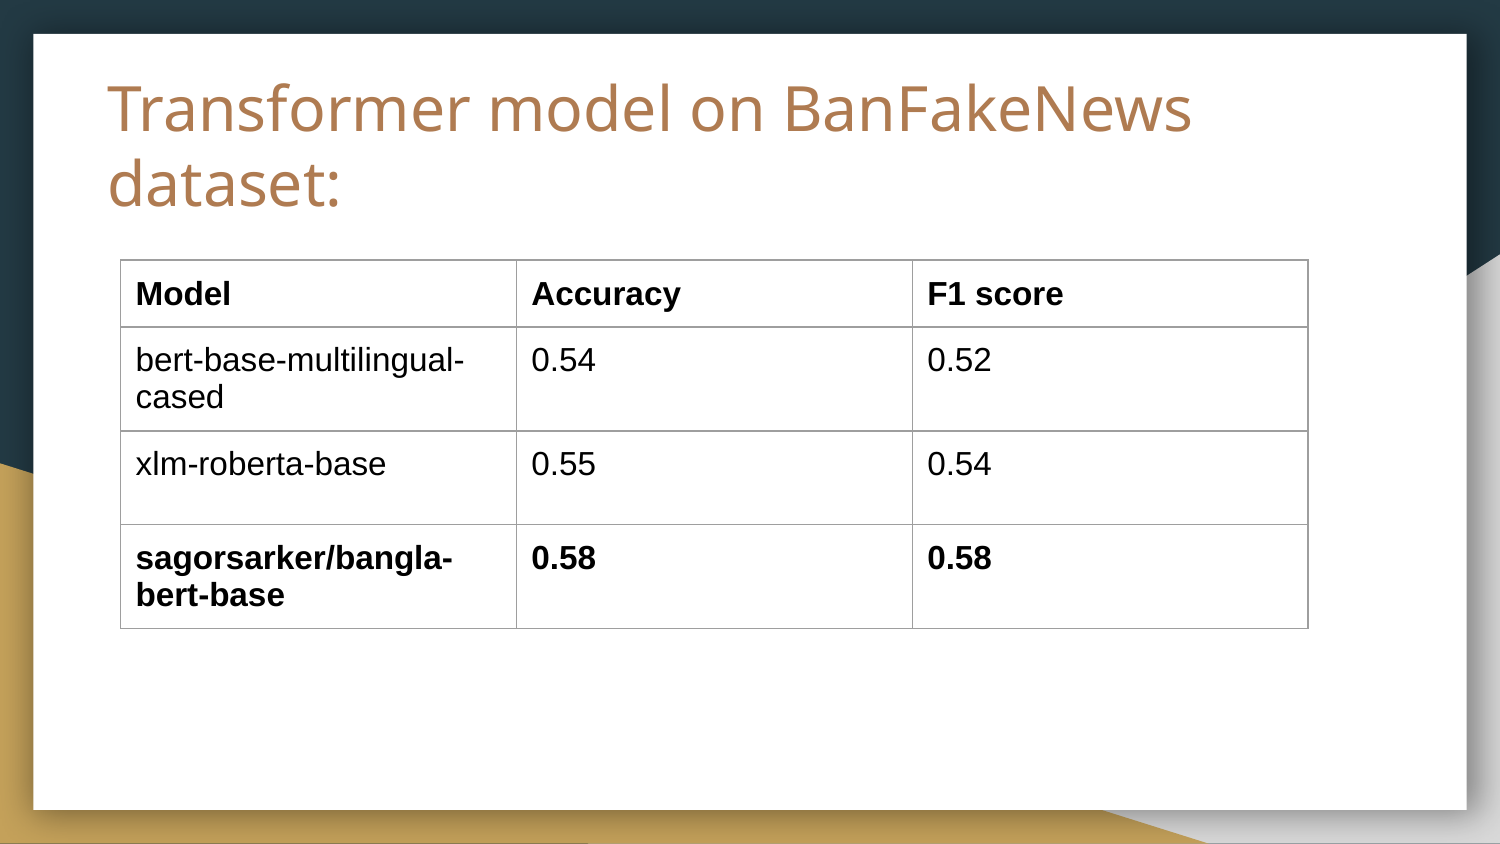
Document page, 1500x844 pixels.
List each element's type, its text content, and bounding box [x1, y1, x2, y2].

table_header Model [121, 261, 516, 326]
table_cell sagorsarker/bangla-bert-base [121, 525, 516, 628]
table_cell bert-base-multilingual-cased [121, 328, 516, 430]
table_header Accuracy [517, 261, 912, 326]
table_cell 0.54 [517, 328, 912, 430]
table_cell 0.58 [913, 525, 1307, 628]
table_cell xlm-roberta-base [121, 432, 516, 524]
table_header F1 score [913, 261, 1307, 326]
table_cell 0.52 [913, 328, 1307, 430]
table_cell 0.58 [517, 525, 912, 628]
table_cell 0.54 [913, 432, 1307, 524]
table_cell 0.55 [517, 432, 912, 524]
text_box Transformer model on BanFakeNews dataset: [92, 53, 1455, 235]
